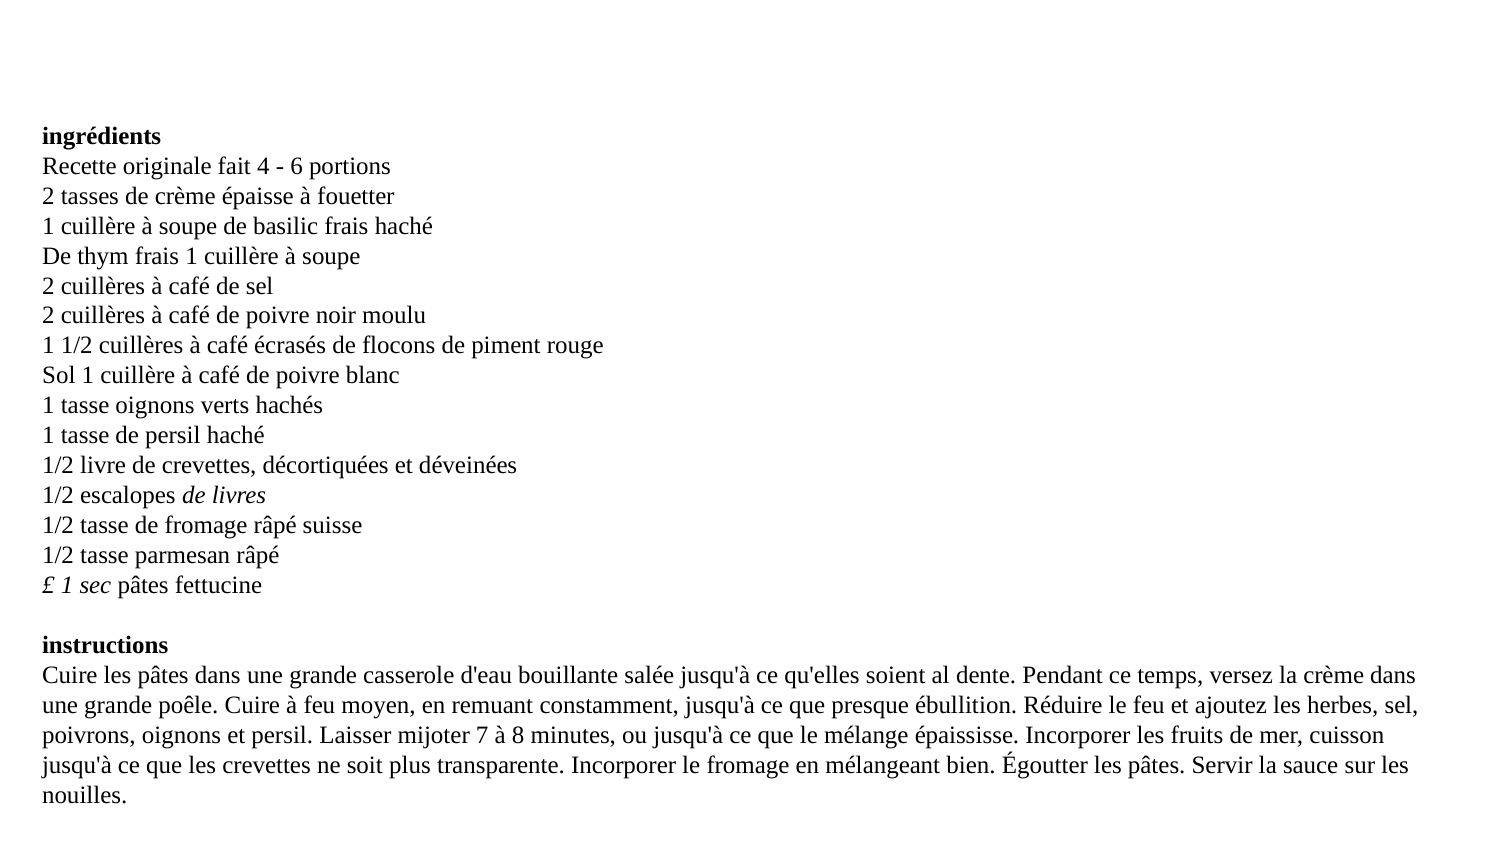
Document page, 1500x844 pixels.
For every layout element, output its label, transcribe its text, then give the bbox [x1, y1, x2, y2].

text_box ingrédients Recette originale fait 4 - 6 portions 2 tasses de crème épaisse à fouetter 1 cuillère à soupe de basilic frais haché De thym frais 1 cuillère à soupe 2 cuillères à café de sel 2 cuillères à café de poivre noir moulu 1 1/2 cuillères à café écrasés de flocons de piment rouge Sol 1 cuillère à café de poivre blanc 1 tasse oignons verts hachés 1 tasse de persil haché 1/2 livre de crevettes, décortiquées et déveinées 1/2 escalopes de livres 1/2 tasse de fromage râpé suisse 1/2 tasse parmesan râpé £ 1 sec pâtes fettucine instructions Cuire les pâtes dans une grande casserole d'eau bouillante salée jusqu'à ce qu'elles soient al dente. Pendant ce temps, versez la crème dans une grande poêle. Cuire à feu moyen, en remuant constamment, jusqu'à ce que presque ébullition. Réduire le feu et ajoutez les herbes, sel, poivrons, oignons et persil. Laisser mijoter 7 à 8 minutes, ou jusqu'à ce que le mélange épaississe. Incorporer les fruits de mer, cuisson jusqu'à ce que les crevettes ne soit plus transparente. Incorporer le fromage en mélangeant bien. Égoutter les pâtes. Servir la sauce sur les nouilles. [27, 112, 1453, 844]
